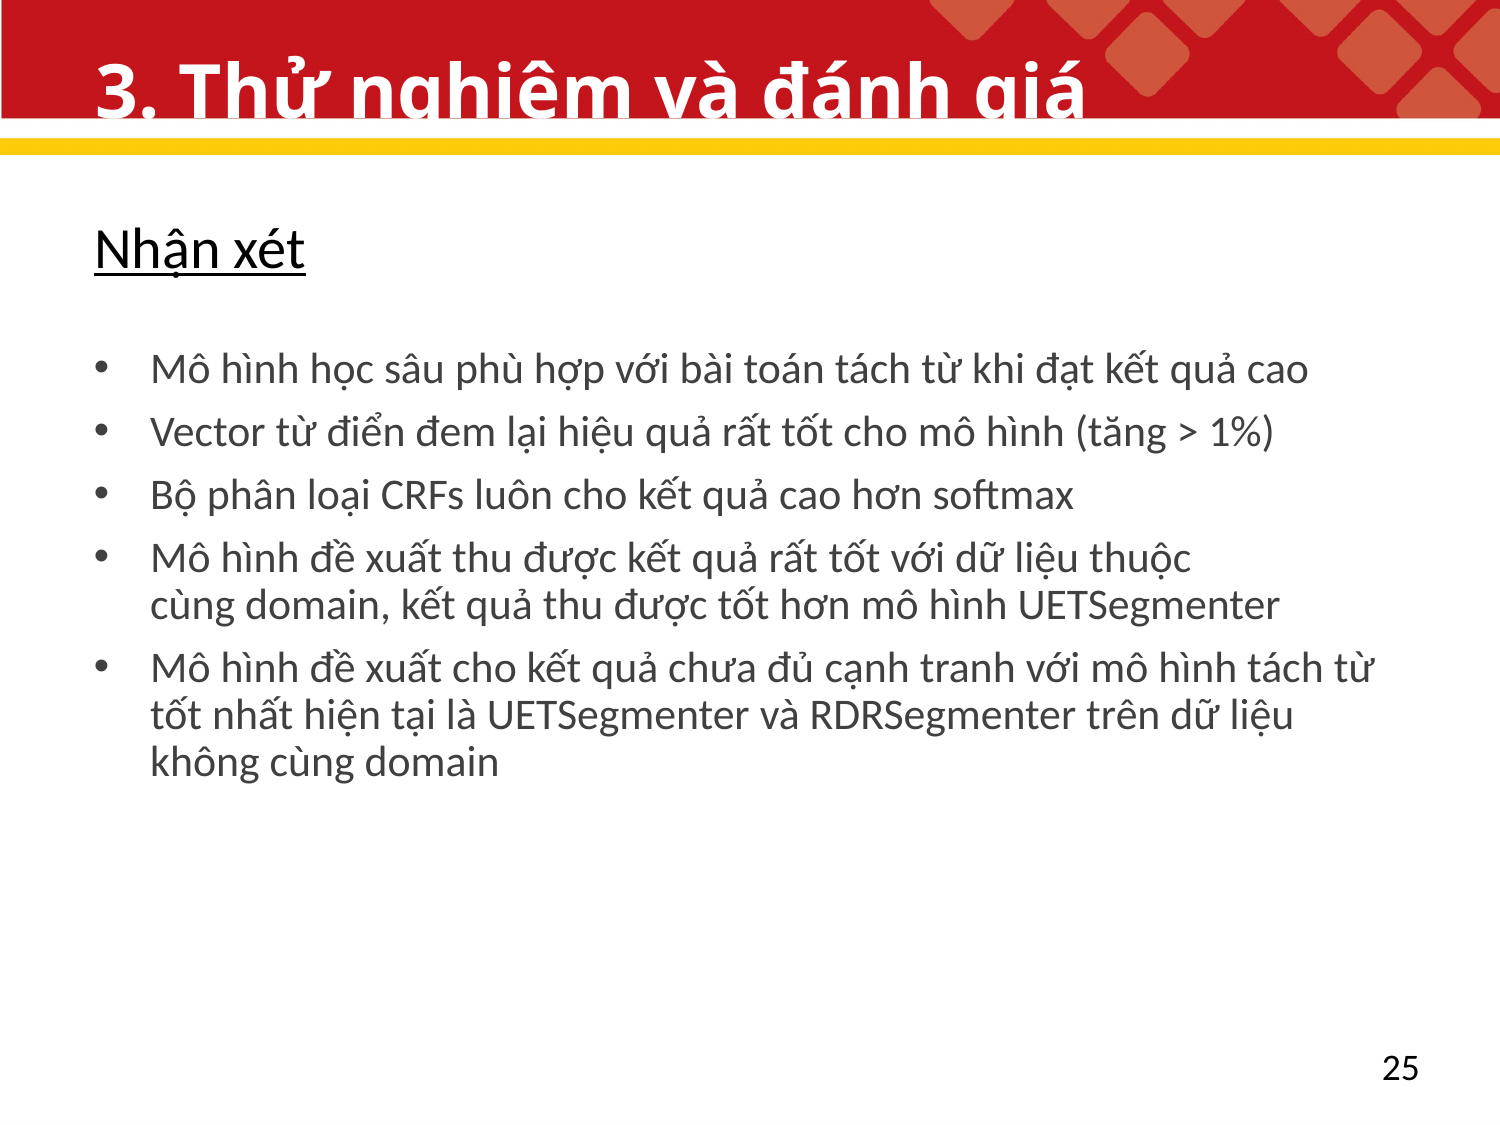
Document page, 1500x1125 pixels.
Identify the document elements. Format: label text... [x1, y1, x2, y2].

picture [0, 0, 1500, 1125]
text_box Nhận xét [79, 203, 1072, 289]
text_box 25 [1366, 1035, 1500, 1096]
list Mô hình học sâu phù hợp với bài toán tách từ khi đạt kết quả cao Vector từ điển đem lại hiệu quả rất tốt cho mô hình (tăng > 1%) Bộ phân loại CRFs luôn cho kết quả cao hơn softmax Mô hình đề xuất thu được kết quả rất tốt với dữ liệu thuộc cùng domain, kết quả thu được tốt hơn mô hình UETSegmenter Mô hình đề xuất cho kết quả chưa đủ cạnh tranh với mô hình tách từ tốt nhất hiện tại là UETSegmenter và RDRSegmenter trên dữ liệu không cùng domain [78, 338, 1396, 998]
title 3. Thử nghiệm và đánh giá [80, 0, 1397, 204]
